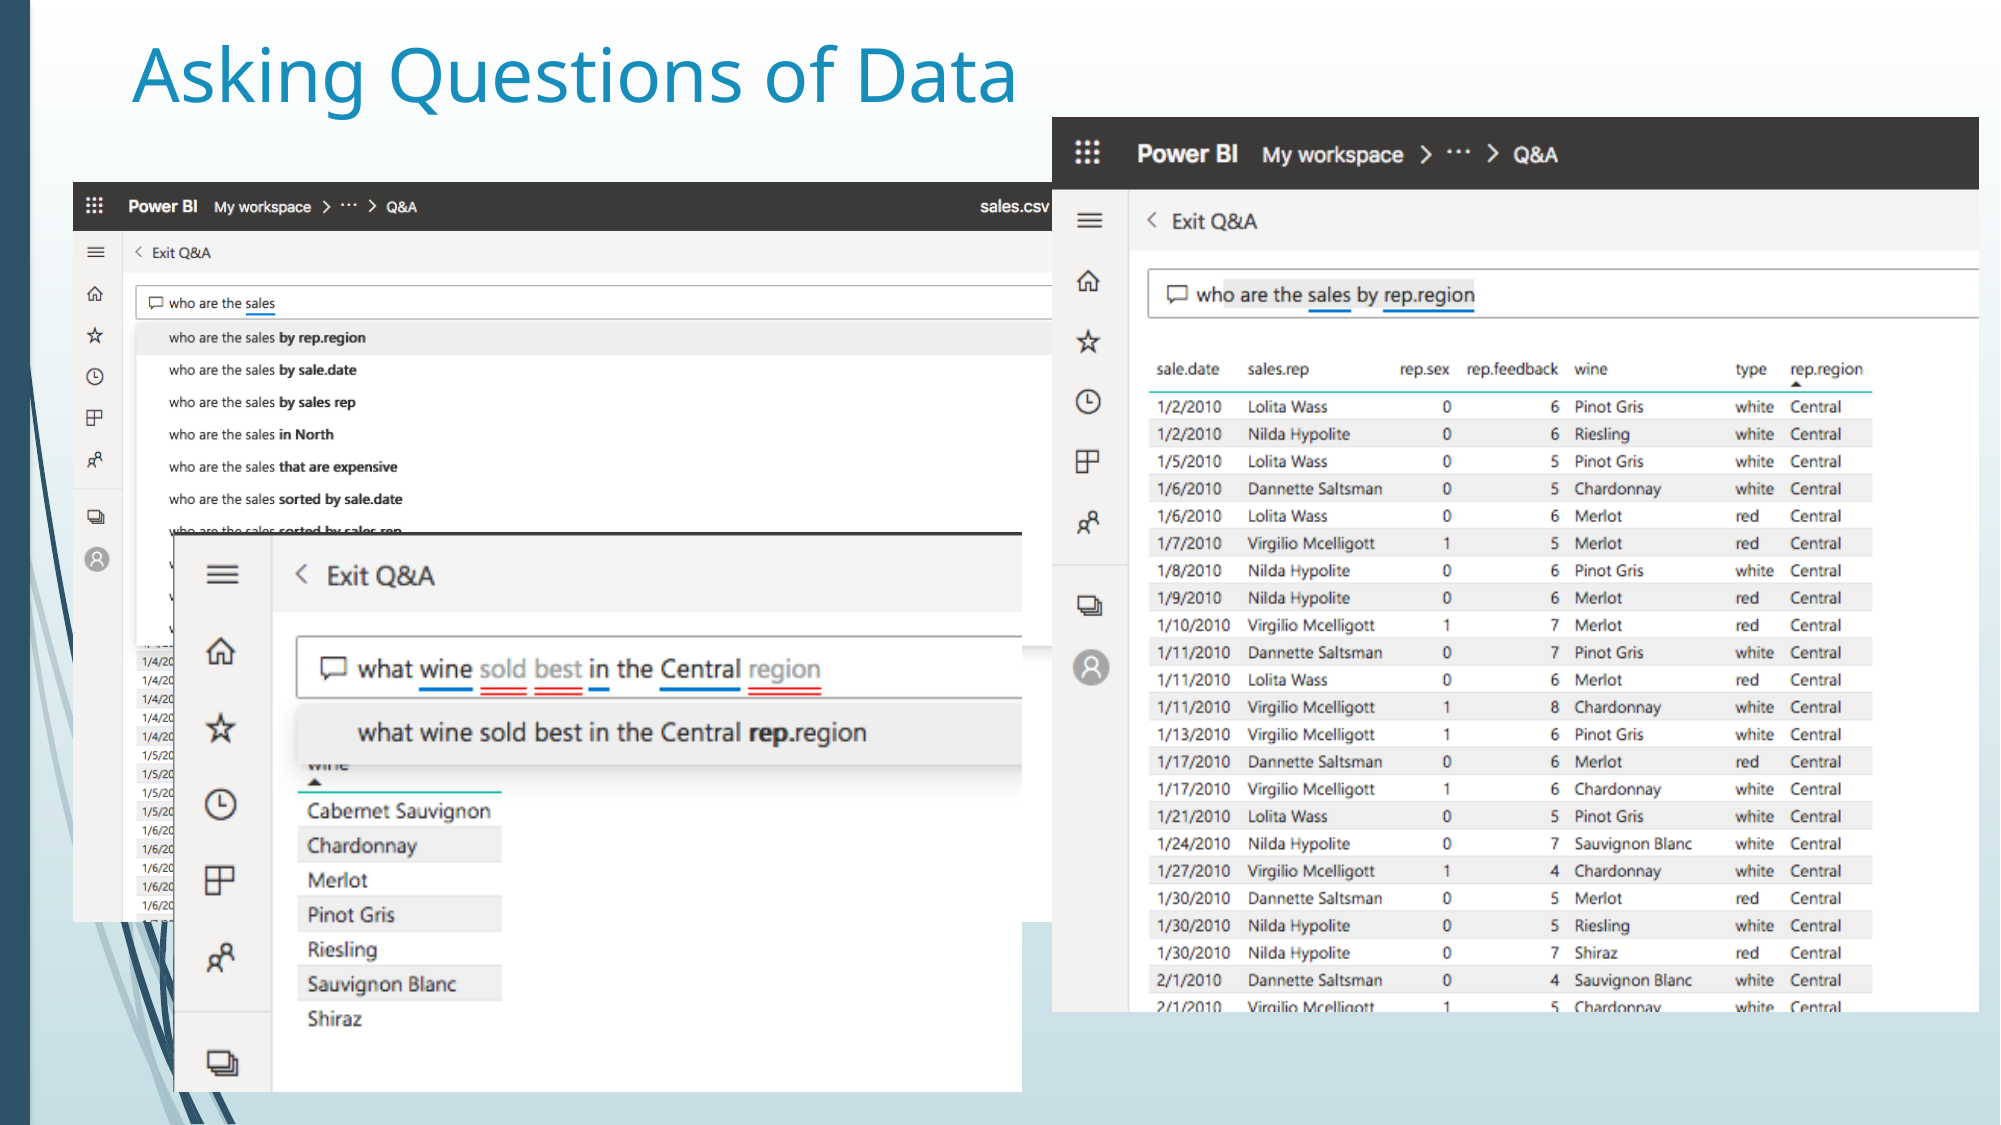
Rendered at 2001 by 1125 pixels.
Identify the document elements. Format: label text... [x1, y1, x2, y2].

title Asking Questions of Data [117, 20, 1579, 181]
picture [73, 116, 1979, 1092]
